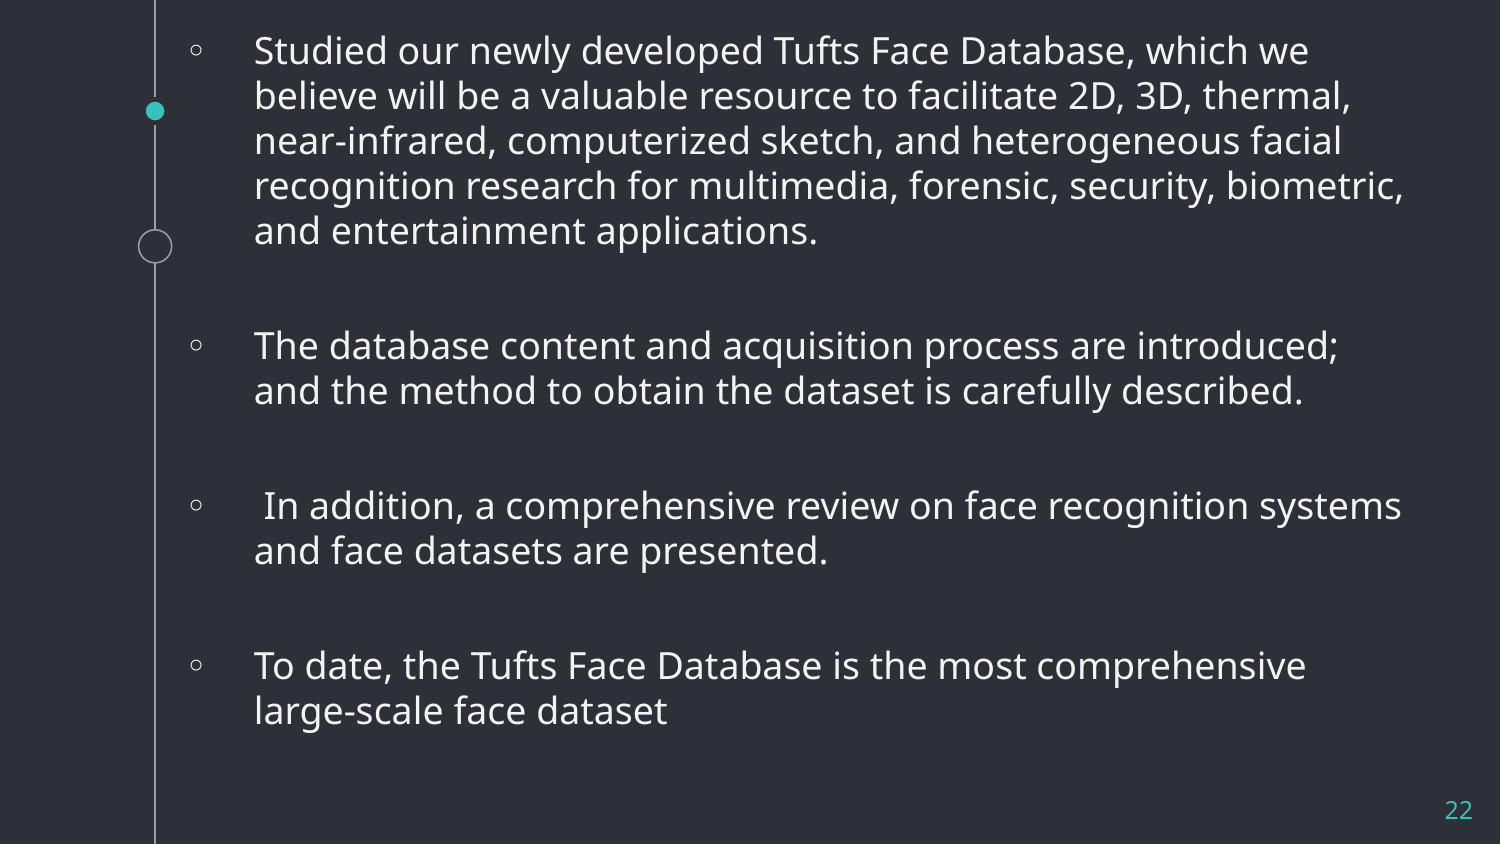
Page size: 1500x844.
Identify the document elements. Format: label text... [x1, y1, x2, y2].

slide_number 22 [1398, 779, 1489, 832]
list Studied our newly developed Tufts Face Database, which we believe will be a valuable resource to facilitate 2D, 3D, thermal, near-infrared, computerized sketch, and heterogeneous facial recognition research for multimedia, forensic, security, biometric, and entertainment applications. The database content and acquisition process are introduced; and the method to obtain the dataset is carefully described. In addition, a comprehensive review on face recognition systems and face datasets are presented. To date, the Tufts Face Database is the most comprehensive large-scale face dataset [163, 12, 1430, 780]
